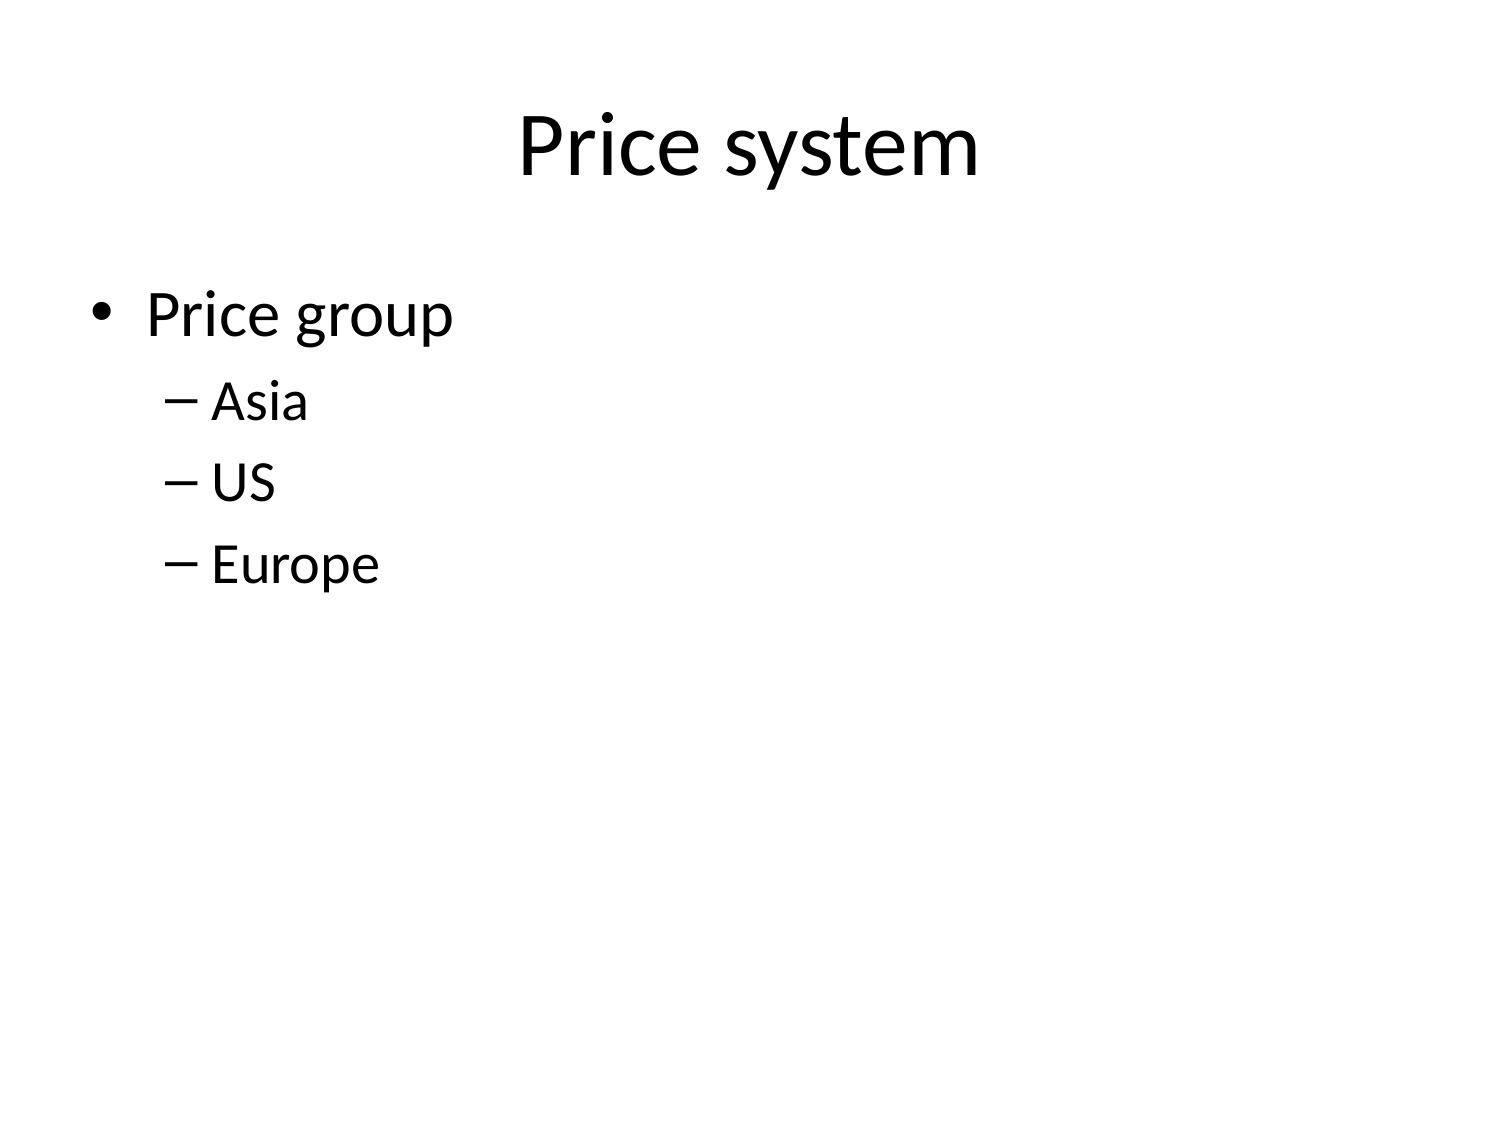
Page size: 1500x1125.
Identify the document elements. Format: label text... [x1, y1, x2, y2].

list Price group Asia US Europe [75, 262, 1425, 1005]
title Price system [75, 45, 1425, 233]
